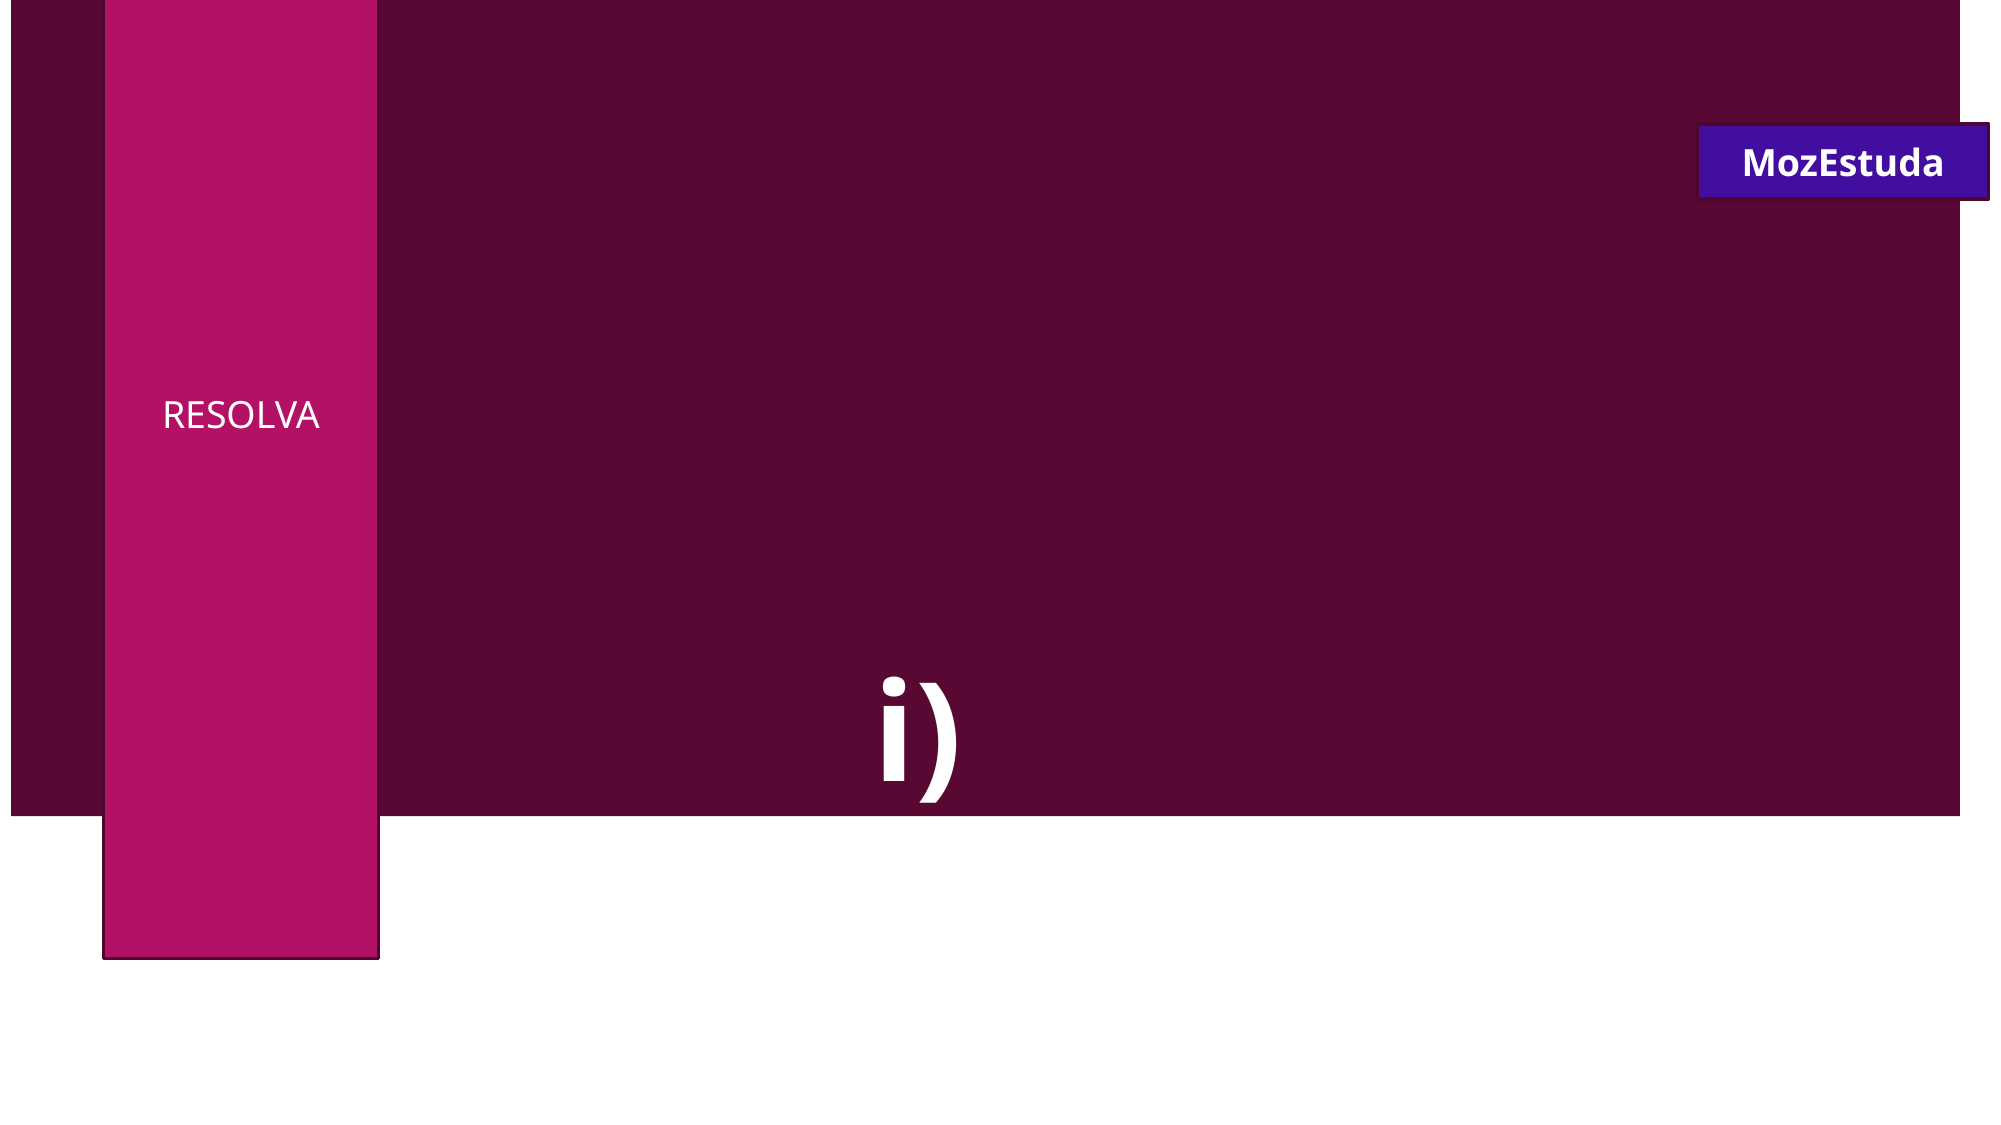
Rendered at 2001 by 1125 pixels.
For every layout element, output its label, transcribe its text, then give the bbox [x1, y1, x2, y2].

text_box MozEstuda [1696, 122, 1990, 201]
text_box RESOLVA [102, 0, 380, 960]
